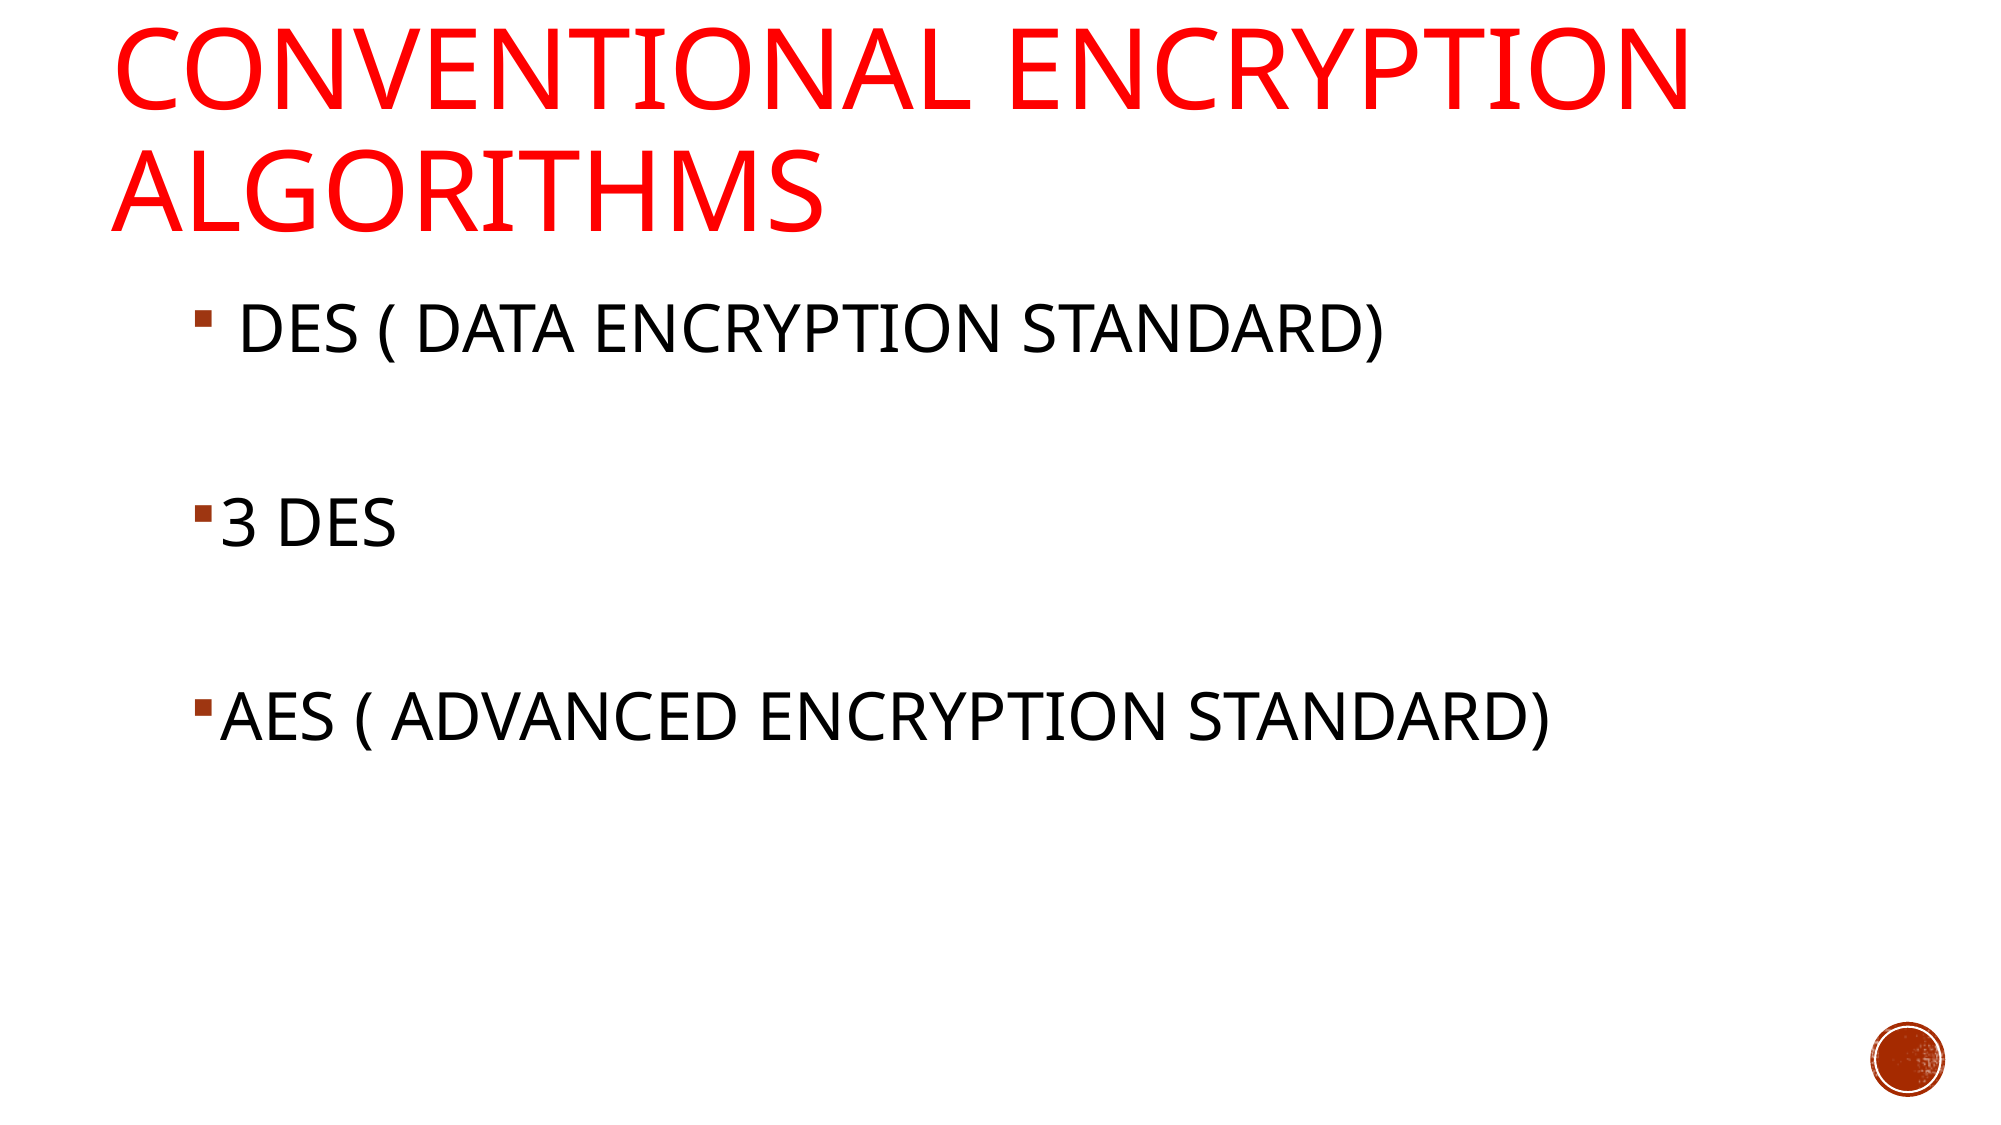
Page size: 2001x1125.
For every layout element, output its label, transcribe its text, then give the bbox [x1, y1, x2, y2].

list DES ( DATA ENCRYPTION STANDARD) 3 DES AES ( ADVANCED ENCRYPTION STANDARD) [175, 287, 1826, 1013]
title CONVENTIONAL ENCRYPTION ALGORITHMS [96, 45, 1826, 223]
